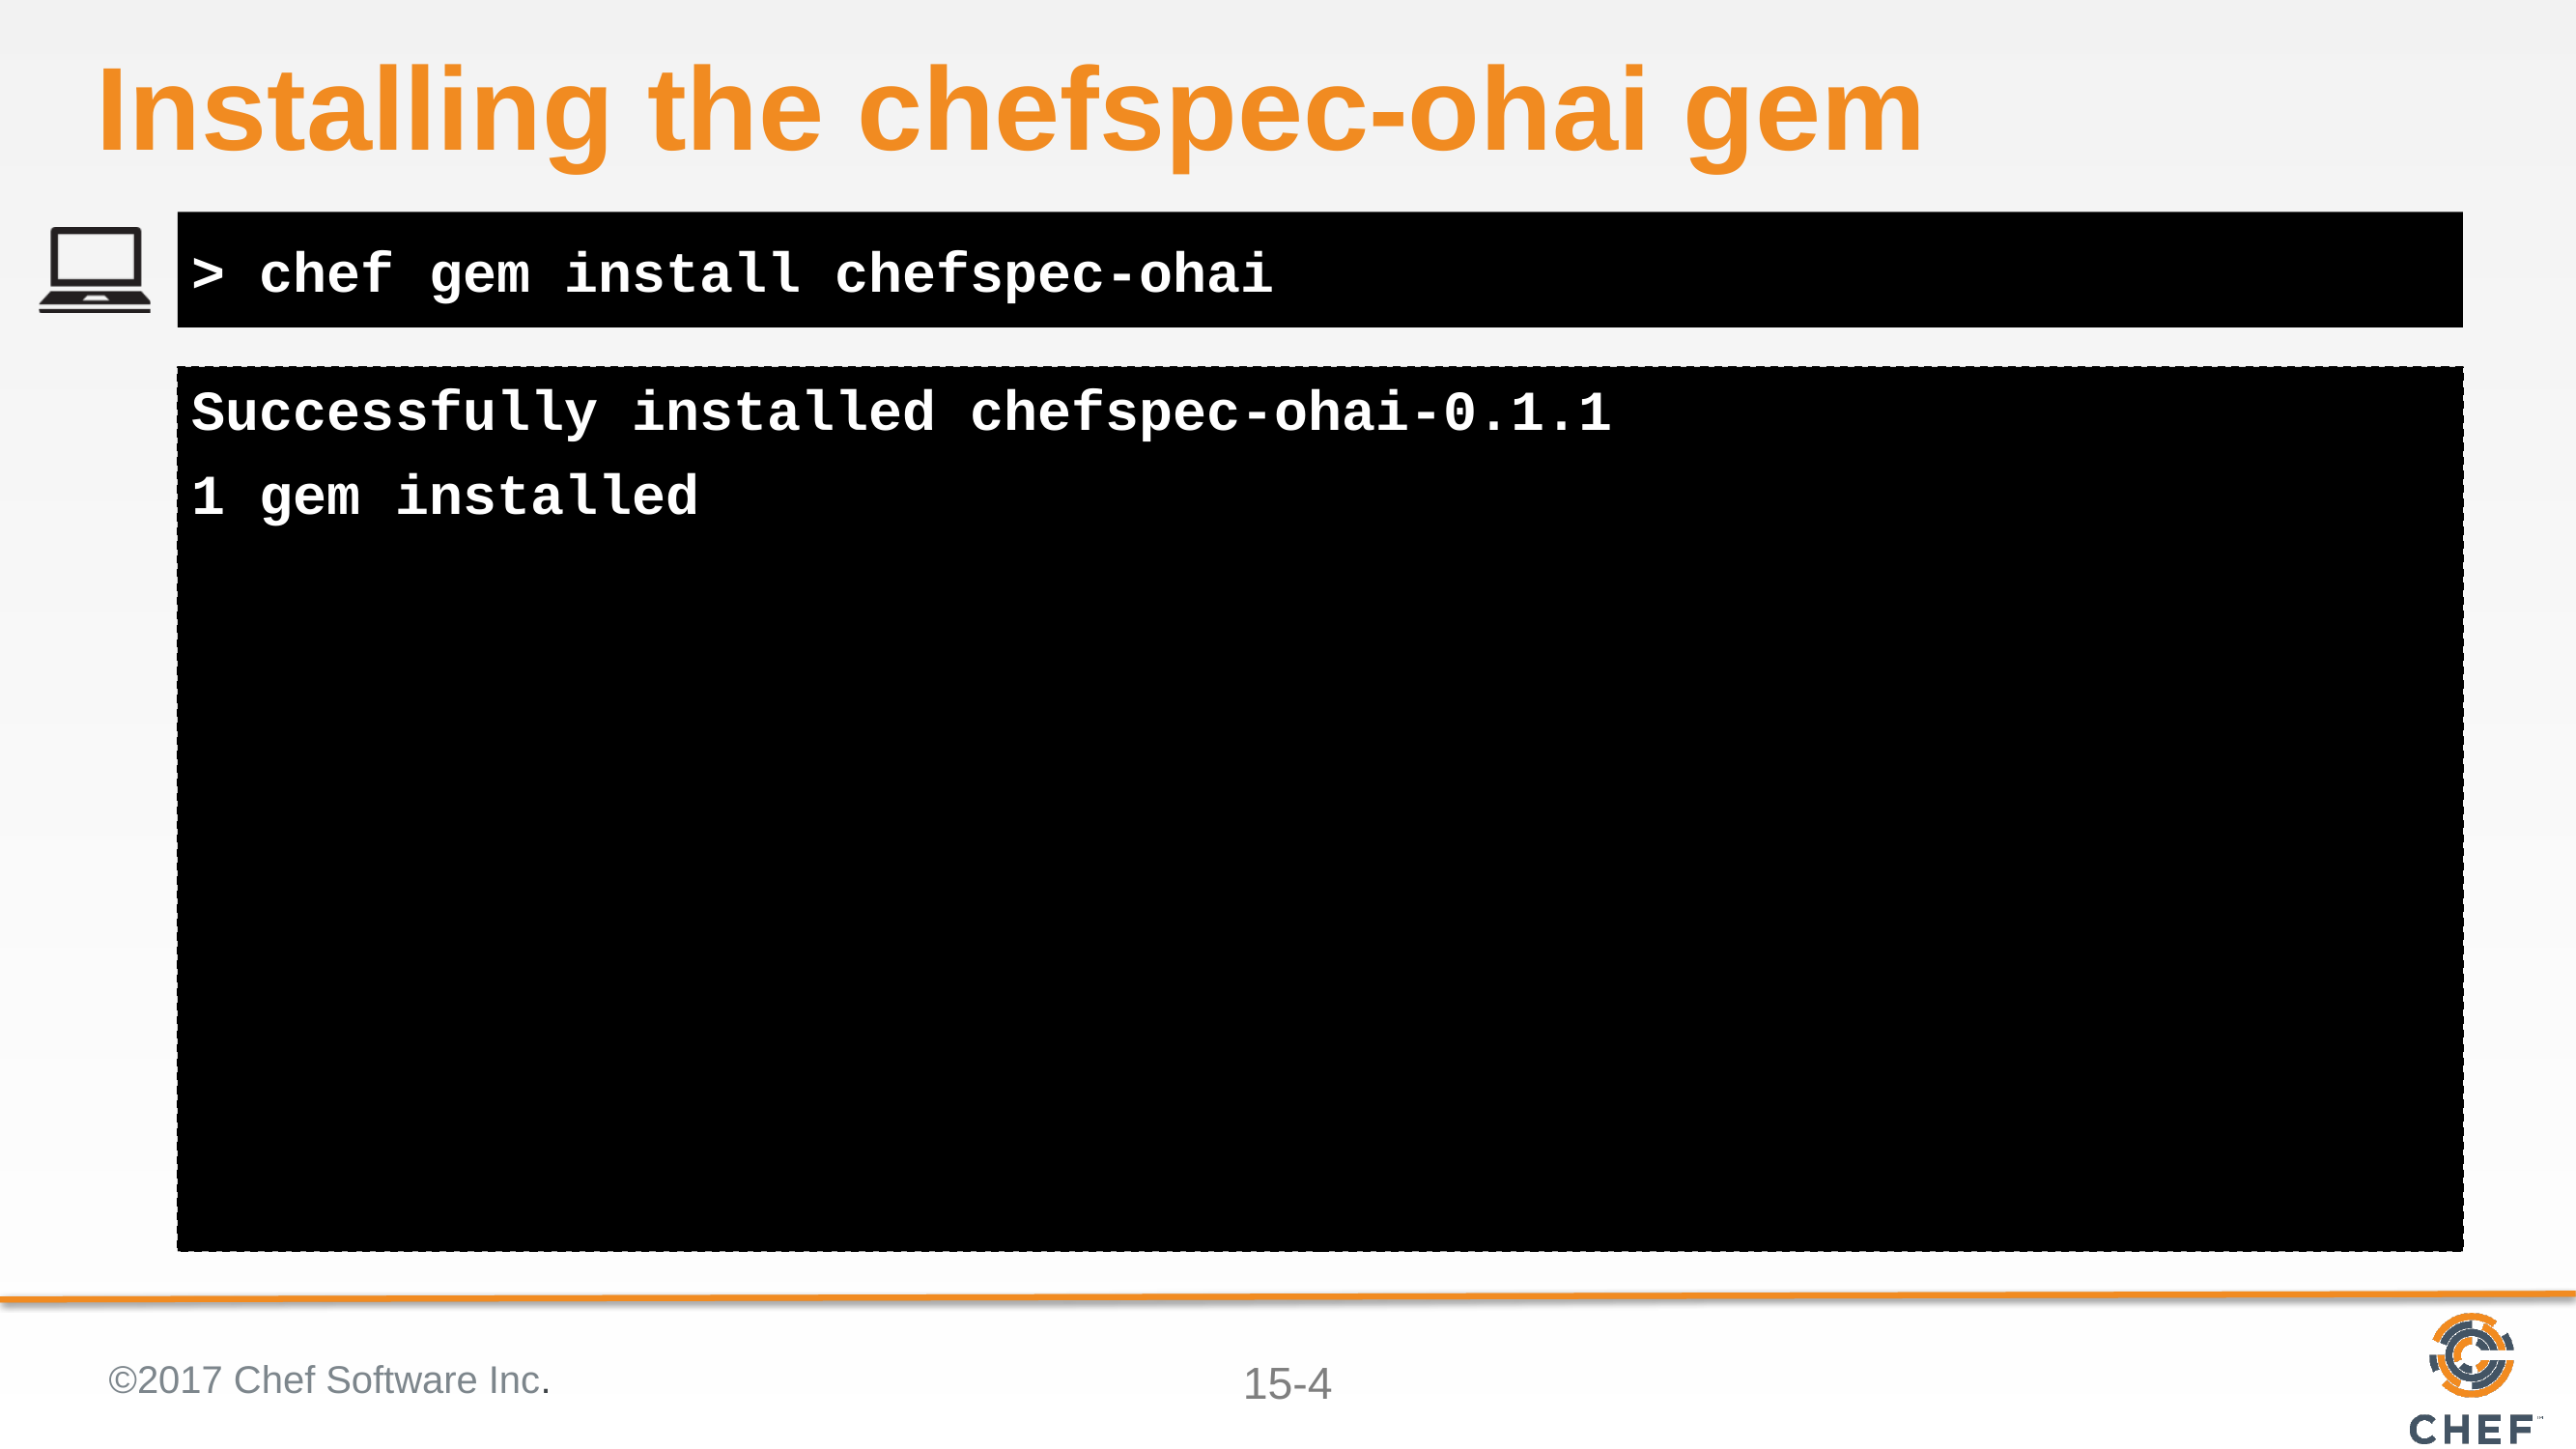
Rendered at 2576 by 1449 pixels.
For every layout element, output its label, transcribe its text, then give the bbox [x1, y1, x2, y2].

picture [2399, 1297, 2551, 1449]
list Successfully installed chefspec-ohai-0.1.1 1 gem installed [177, 366, 2464, 1252]
title Installing the chefspec-ohai gem [96, 48, 2463, 180]
list > chef gem install chefspec-ohai [177, 212, 2463, 327]
